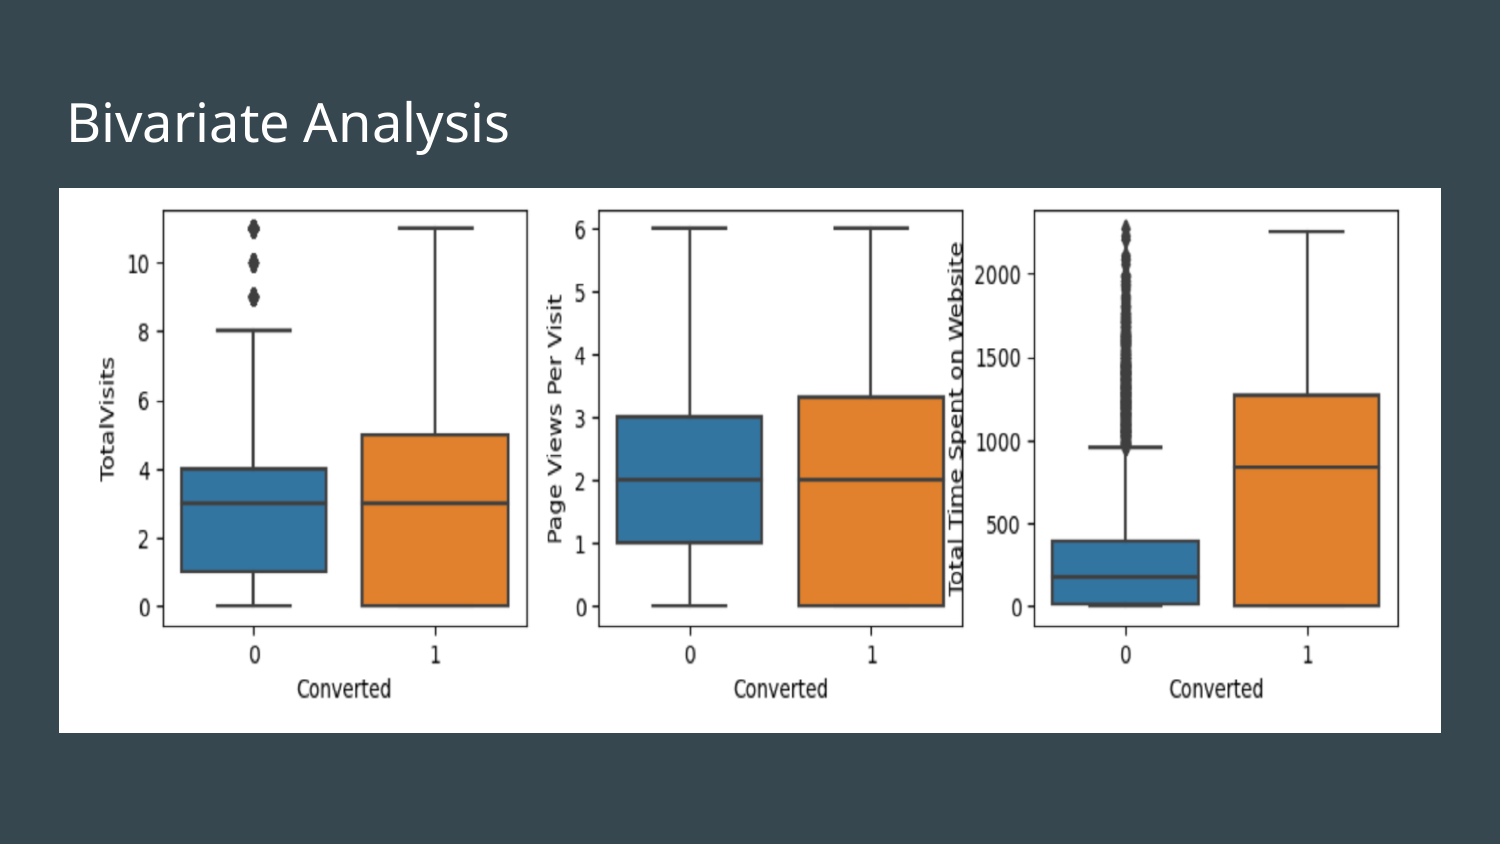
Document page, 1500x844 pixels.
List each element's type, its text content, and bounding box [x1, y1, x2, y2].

title Bivariate Analysis [51, 72, 1449, 167]
picture [59, 188, 1441, 734]
